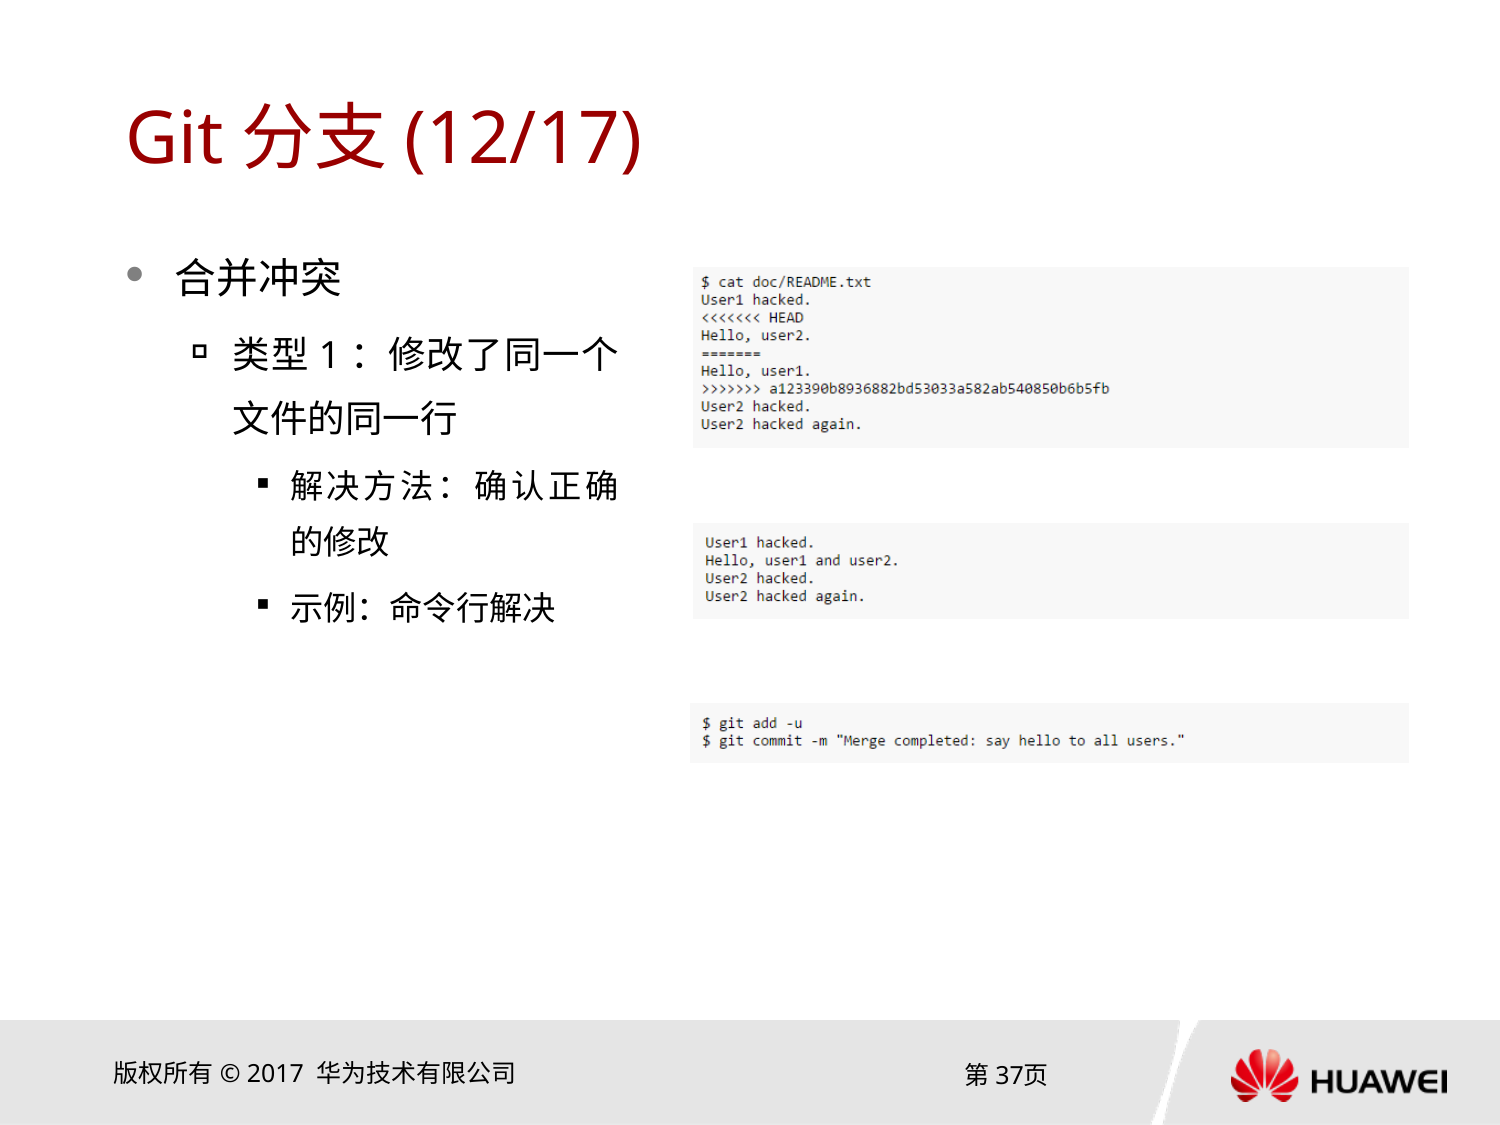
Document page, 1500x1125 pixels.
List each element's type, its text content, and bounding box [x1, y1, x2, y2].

picture [692, 266, 1410, 448]
title Git分支(12/17) [111, 63, 1378, 207]
list 合并冲突 类型1：修改了同一个文件的同一行 解决方法：确认正确的修改 示例：命令行解决 [111, 225, 633, 870]
picture [692, 523, 1410, 619]
picture [690, 703, 1410, 763]
picture [0, 1020, 1500, 1125]
